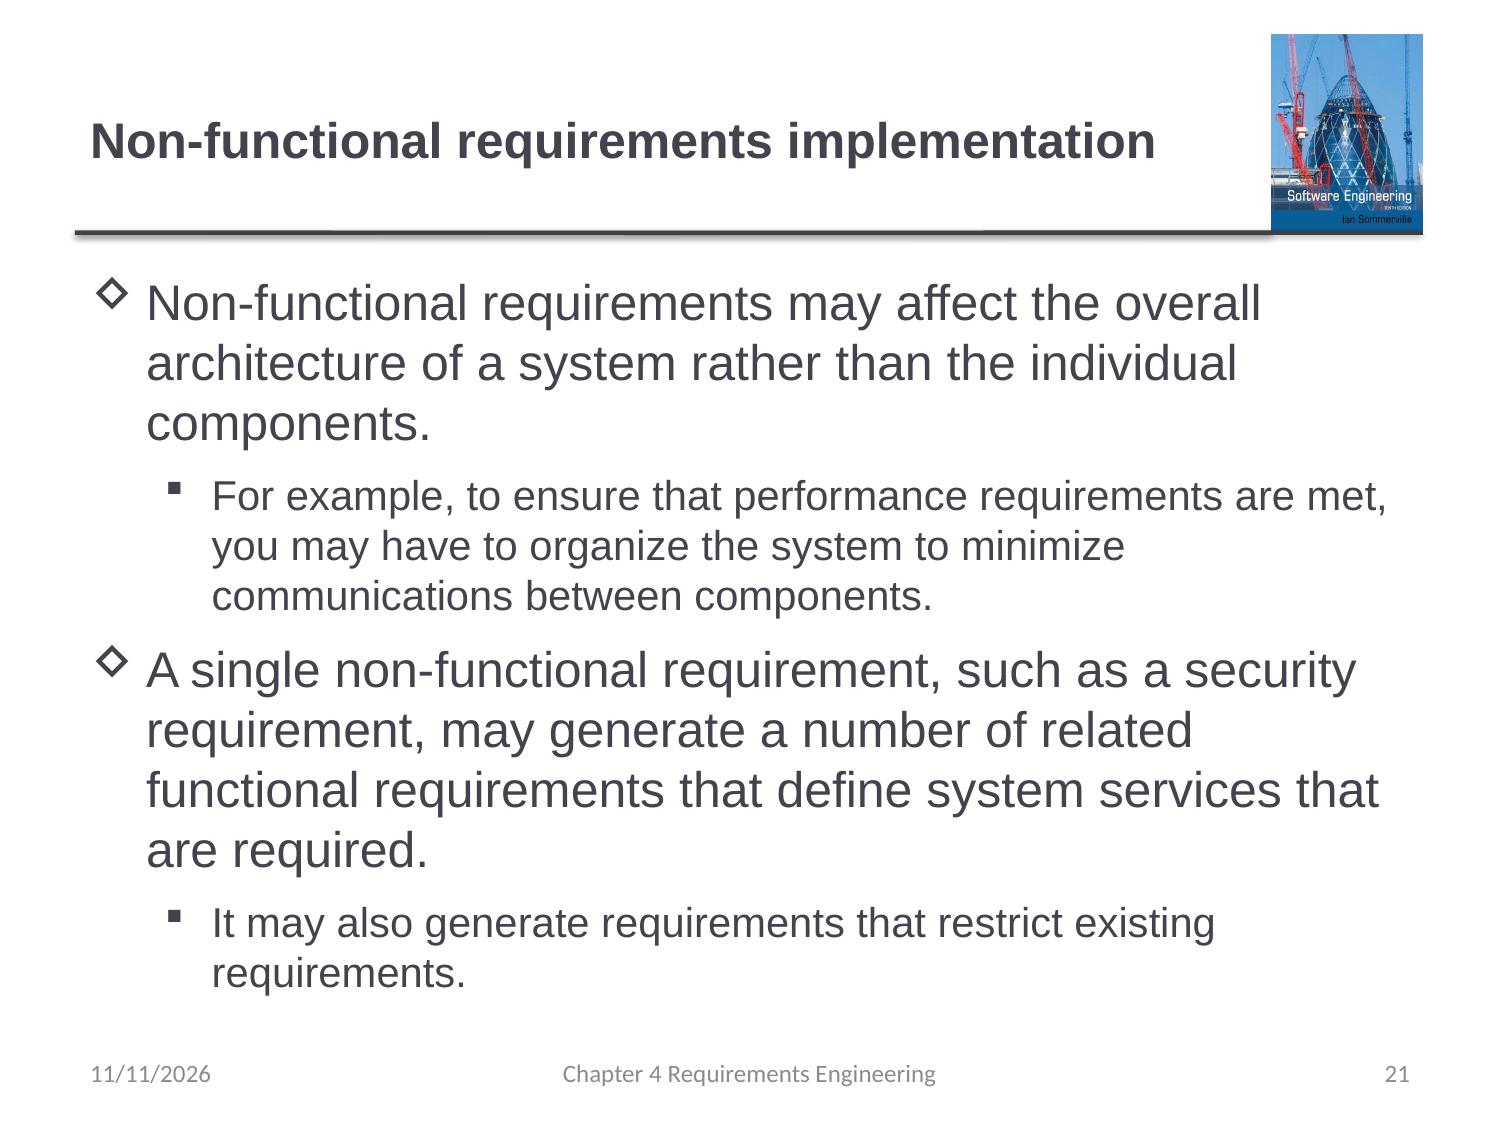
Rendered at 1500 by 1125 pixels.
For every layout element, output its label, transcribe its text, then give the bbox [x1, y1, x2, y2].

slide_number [75, 1042, 425, 1103]
list Non-functional requirements may affect the overall architecture of a system rather than the individual components. For example, to ensure that performance requirements are met, you may have to organize the system to minimize communications between components. A single non-functional requirement, such as a security requirement, may generate a number of related functional requirements that define system services that are required. It may also generate requirements that restrict existing requirements. [75, 262, 1425, 1005]
title Non-functional requirements implementation [74, 44, 1272, 233]
picture [1271, 34, 1423, 230]
footer Chapter 4 Requirements Engineering [512, 1042, 988, 1103]
slide_number 21 [1074, 1042, 1425, 1103]
